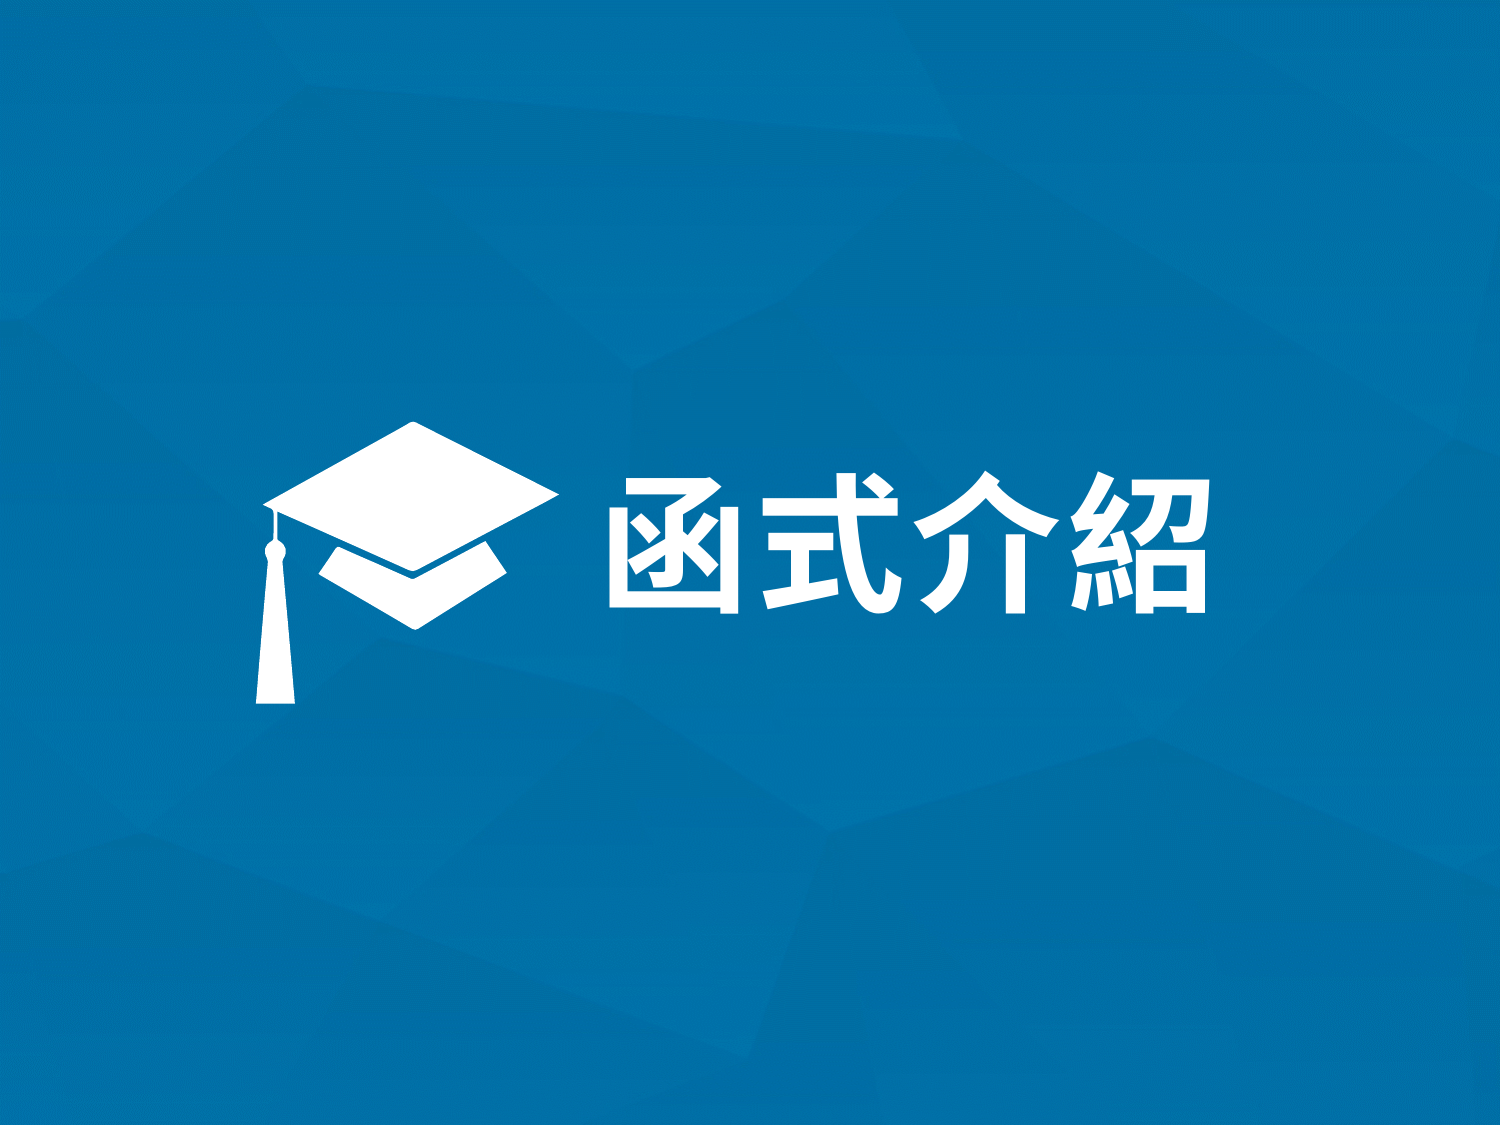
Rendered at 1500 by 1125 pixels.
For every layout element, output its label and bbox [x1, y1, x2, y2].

text_box [255, 421, 1245, 704]
